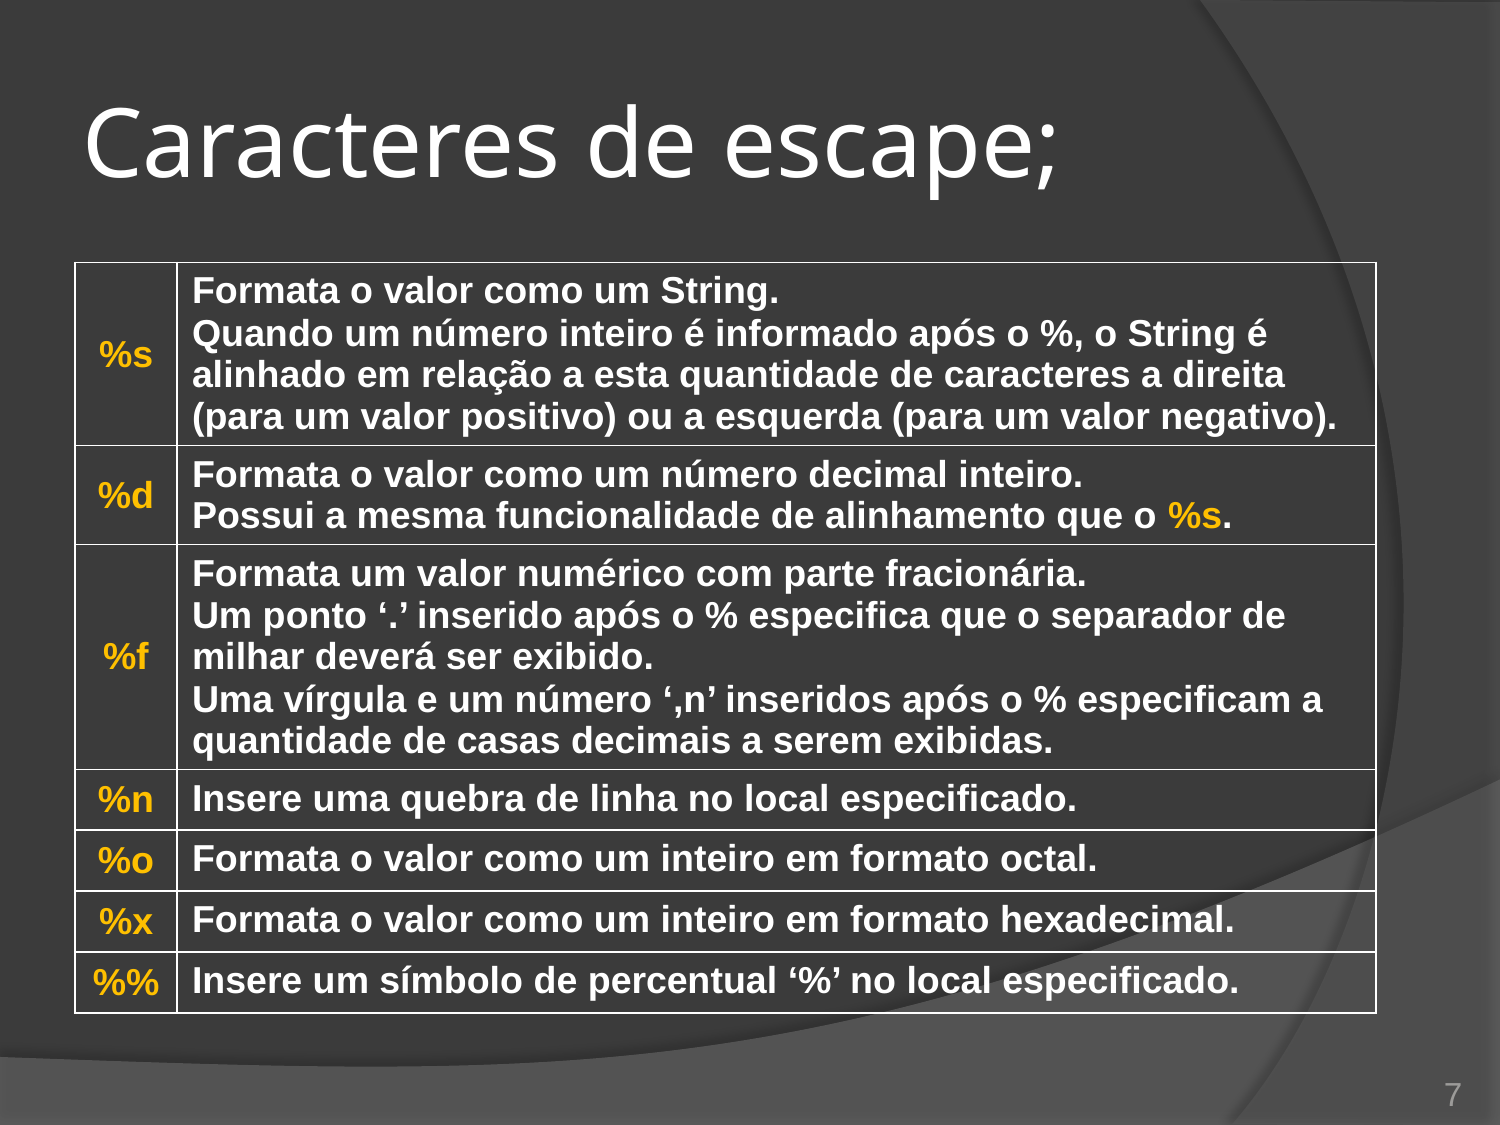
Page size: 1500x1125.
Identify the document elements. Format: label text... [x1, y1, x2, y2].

table_cell %x [76, 892, 176, 951]
table_cell %f [76, 545, 176, 769]
table_cell Formata um valor numérico com parte fracionária. Um ponto ‘.’ inserido após o % especifica que o separador de milhar deverá ser exibido. Uma vírgula e um número ‘,n’ inseridos após o % especificam a quantidade de casas decimais a serem exibidas. [178, 545, 1375, 769]
table_header %s [76, 263, 176, 445]
table_cell %d [76, 446, 176, 544]
table_cell Formata o valor como um inteiro em formato octal. [178, 831, 1375, 890]
table_cell Formata o valor como um inteiro em formato hexadecimal. [178, 892, 1375, 951]
table_cell Formata o valor como um número decimal inteiro. Possui a mesma funcionalidade de alinhamento que o %s. [178, 446, 1375, 544]
title Caracteres de escape; [74, 44, 1442, 233]
table_header Formata o valor como um String. Quando um número inteiro é informado após o %, o String é alinhado em relação a esta quantidade de caracteres a direita (para um valor positivo) ou a esquerda (para um valor negativo). [178, 263, 1375, 445]
table_cell %n [76, 770, 176, 829]
table_cell %% [76, 953, 176, 1012]
table_cell Insere um símbolo de percentual ‘%’ no local especificado. [178, 953, 1375, 1012]
slide_number 7 [1337, 1053, 1463, 1114]
table_cell %o [76, 831, 176, 890]
table_cell Insere uma quebra de linha no local especificado. [178, 770, 1375, 829]
